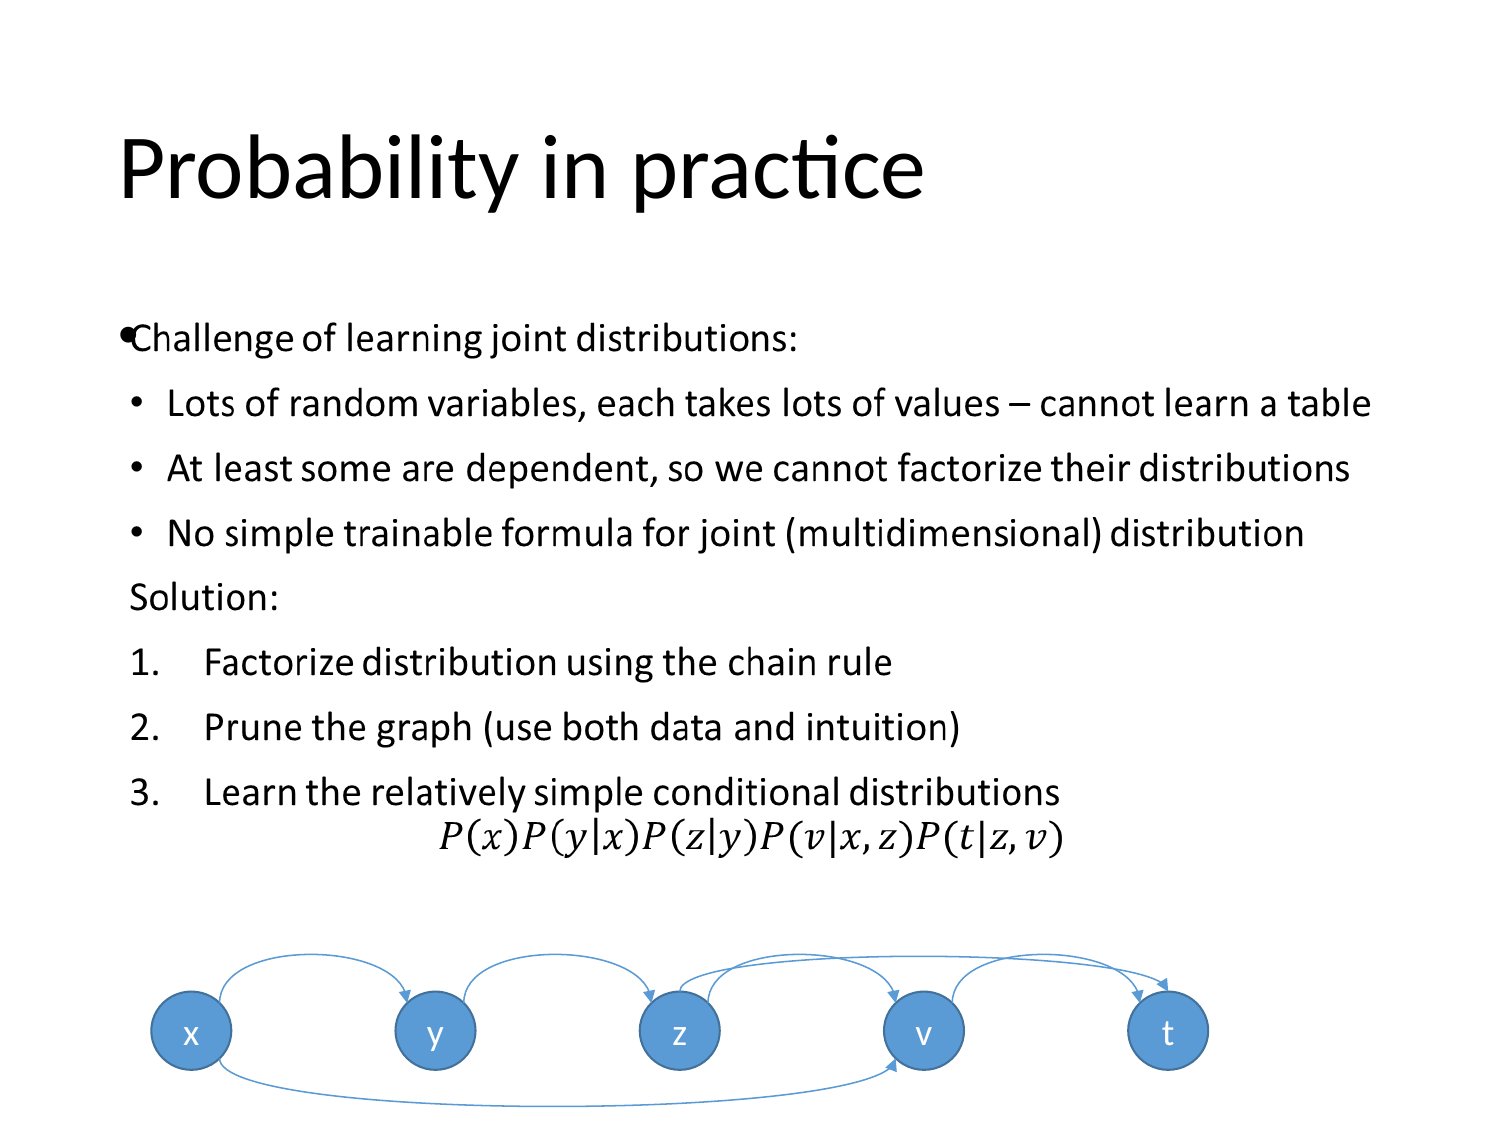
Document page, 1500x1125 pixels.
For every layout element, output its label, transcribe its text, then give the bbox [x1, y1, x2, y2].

text_box v [929, 991, 965, 1070]
text_box y [395, 991, 476, 1070]
text_box z [639, 991, 720, 1070]
title Probability in practice [103, 59, 1397, 278]
text_box t [1128, 991, 1209, 1070]
text_box v [883, 991, 919, 1070]
text_box x [151, 991, 232, 1070]
list [103, 299, 1397, 897]
